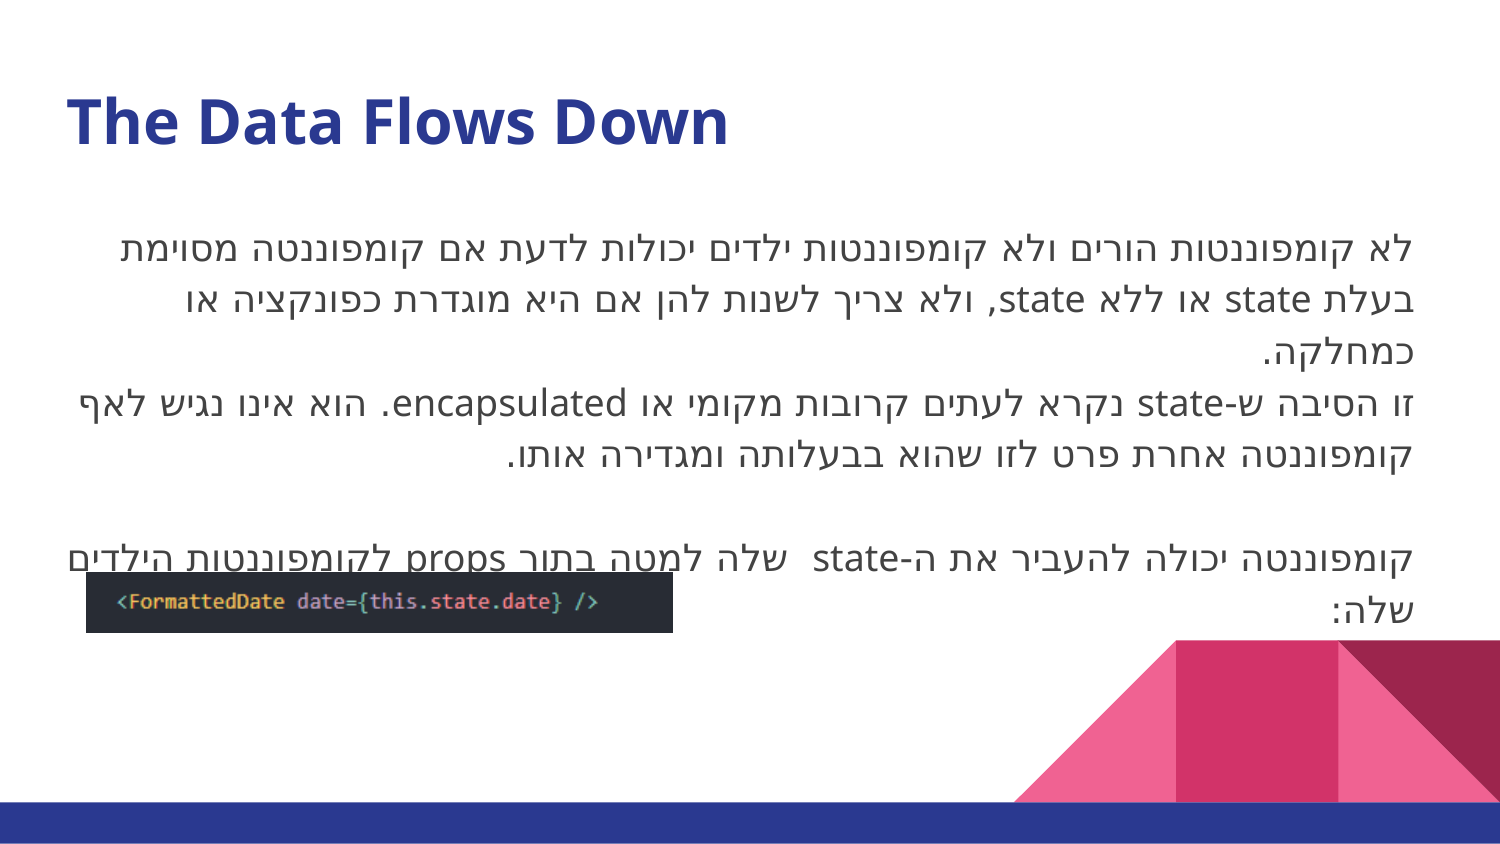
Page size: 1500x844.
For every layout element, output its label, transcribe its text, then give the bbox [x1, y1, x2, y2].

list לא קומפוננטות הורים ולא קומפוננטות ילדים יכולות לדעת אם קומפוננטה מסוימת בעלת state או ללא state, ולא צריך לשנות להן אם היא מוגדרת כפונקציה או כמחלקה. זו הסיבה ש-state נקרא לעתים קרובות מקומי או encapsulated. הוא אינו נגיש לאף קומפוננטה אחרת פרט לזו שהוא בבעלותה ומגדירה אותו. קומפוננטה יכולה להעביר את ה-state שלה למטה בתור props לקומפוננטות הילדים שלה: [51, 201, 1449, 538]
title The Data Flows Down [51, 67, 1449, 167]
picture [86, 572, 673, 633]
